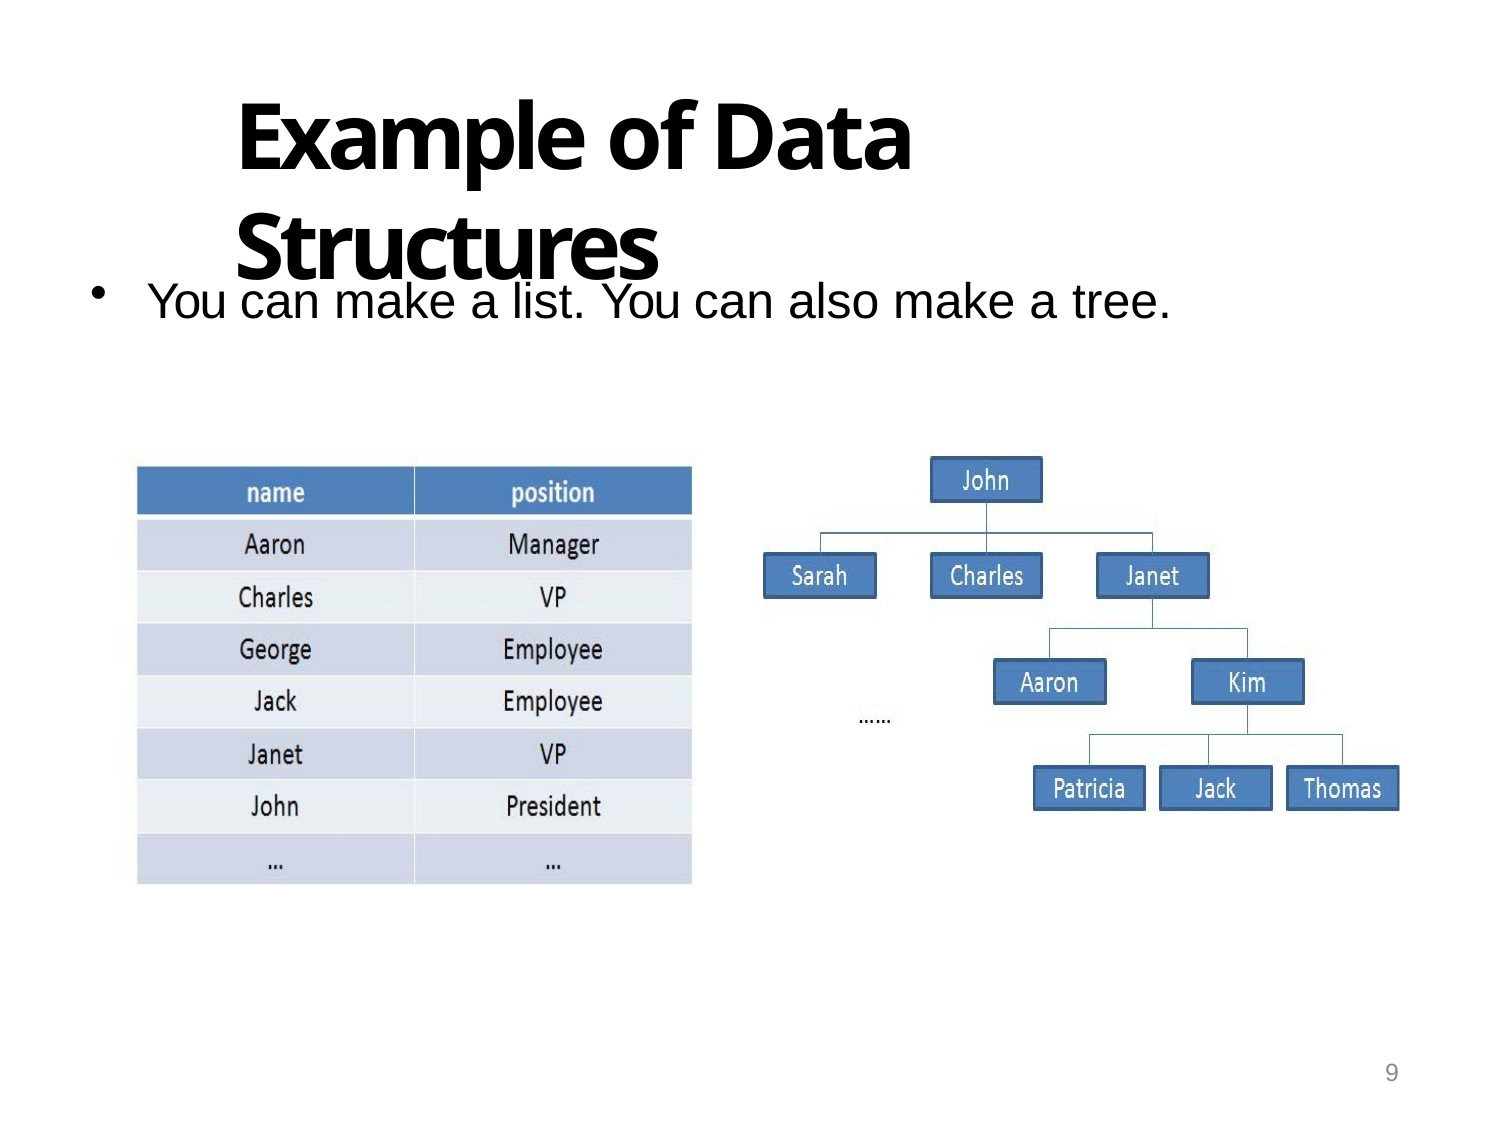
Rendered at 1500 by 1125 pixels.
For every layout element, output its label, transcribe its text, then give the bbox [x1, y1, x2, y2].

text_box You can make a list. You can also make a tree. [87, 266, 1184, 329]
title Example of Data Structures [232, 76, 1268, 299]
slide_number 9 [1380, 1047, 1415, 1125]
text_box [762, 449, 1400, 813]
text_box [124, 449, 697, 887]
